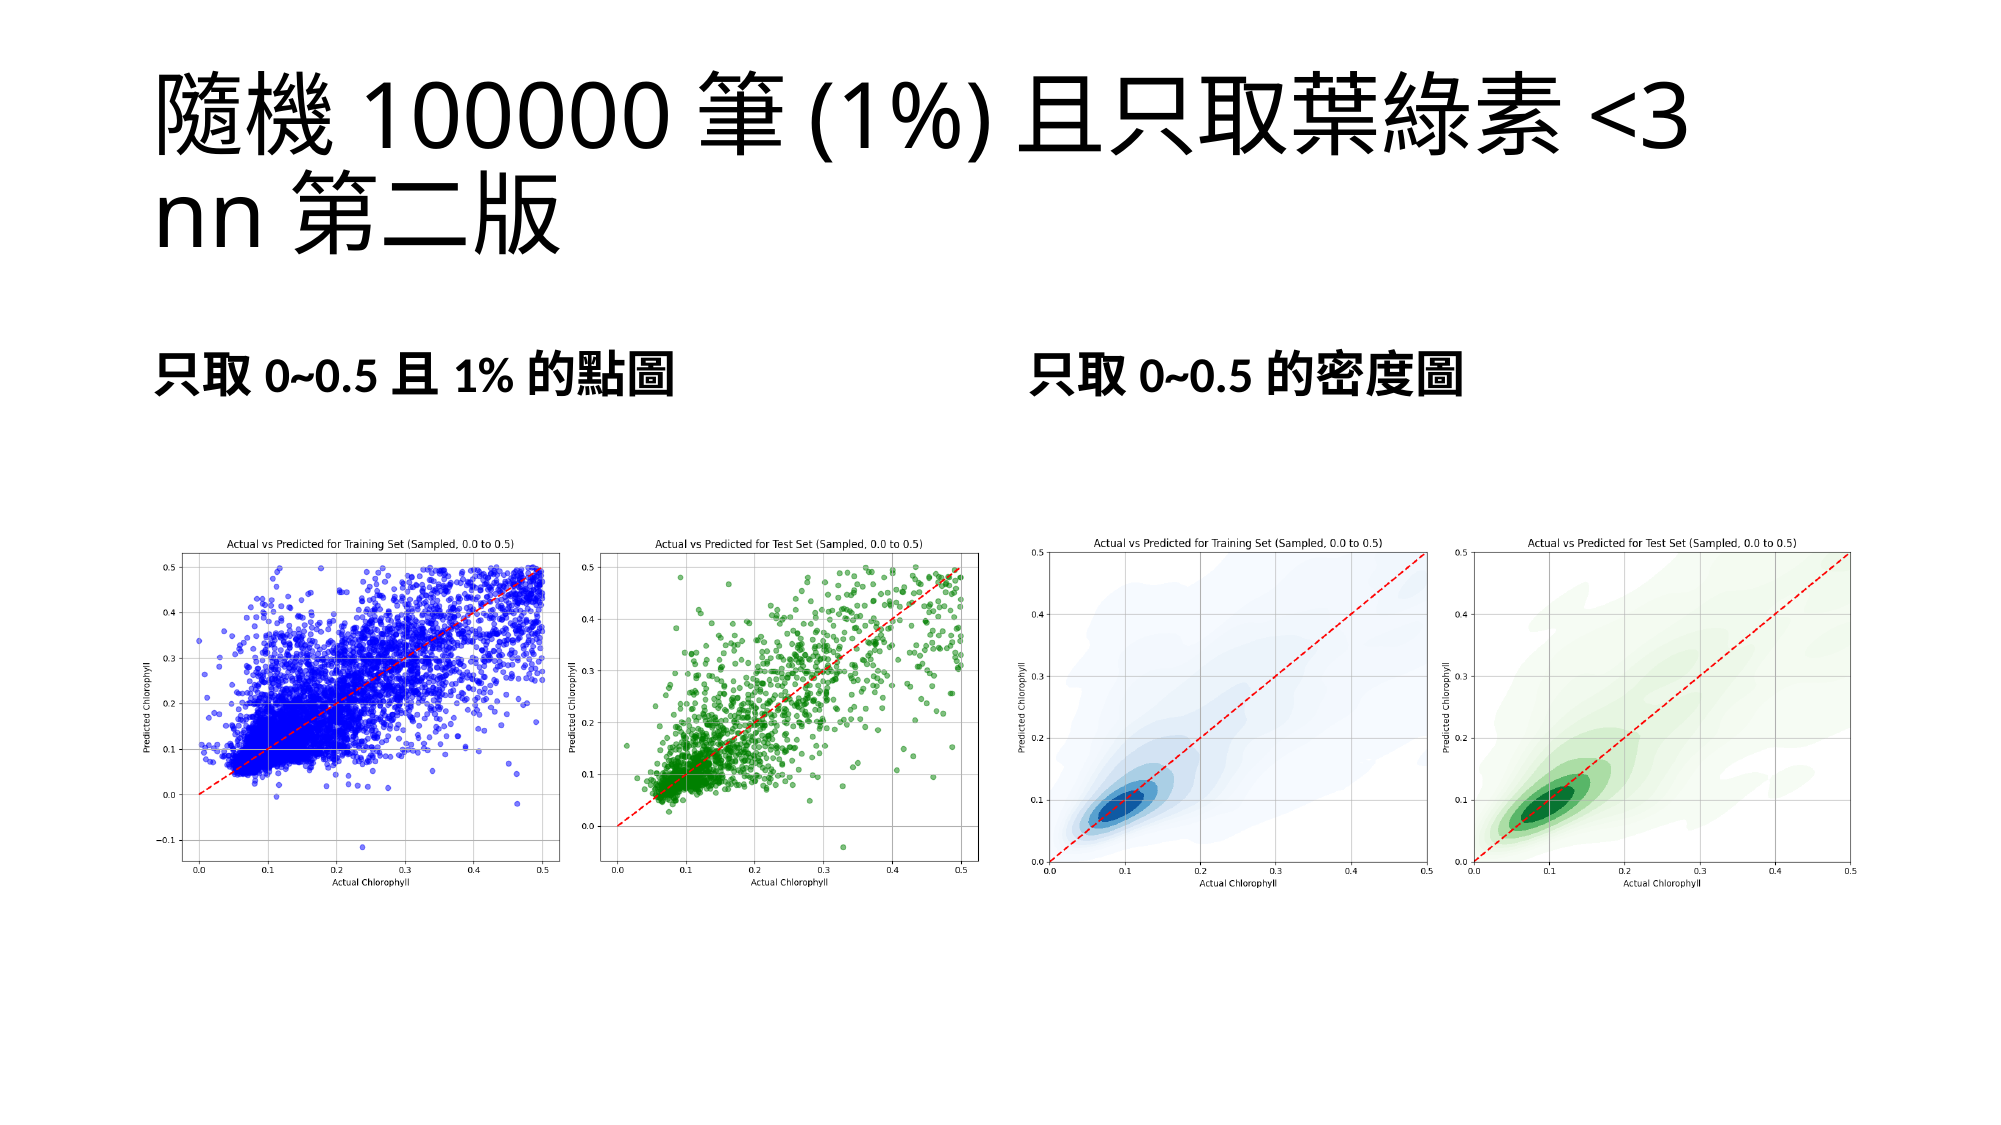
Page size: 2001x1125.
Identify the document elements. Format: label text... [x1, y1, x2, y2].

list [137, 533, 984, 893]
list 只取0~0.5且1%的點圖 [137, 275, 984, 411]
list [1012, 532, 1863, 894]
title 隨機100000筆(1%)且只取葉綠素<3 nn第二版 [137, 59, 1863, 278]
list 只取0~0.5的密度圖 [1012, 275, 1863, 411]
